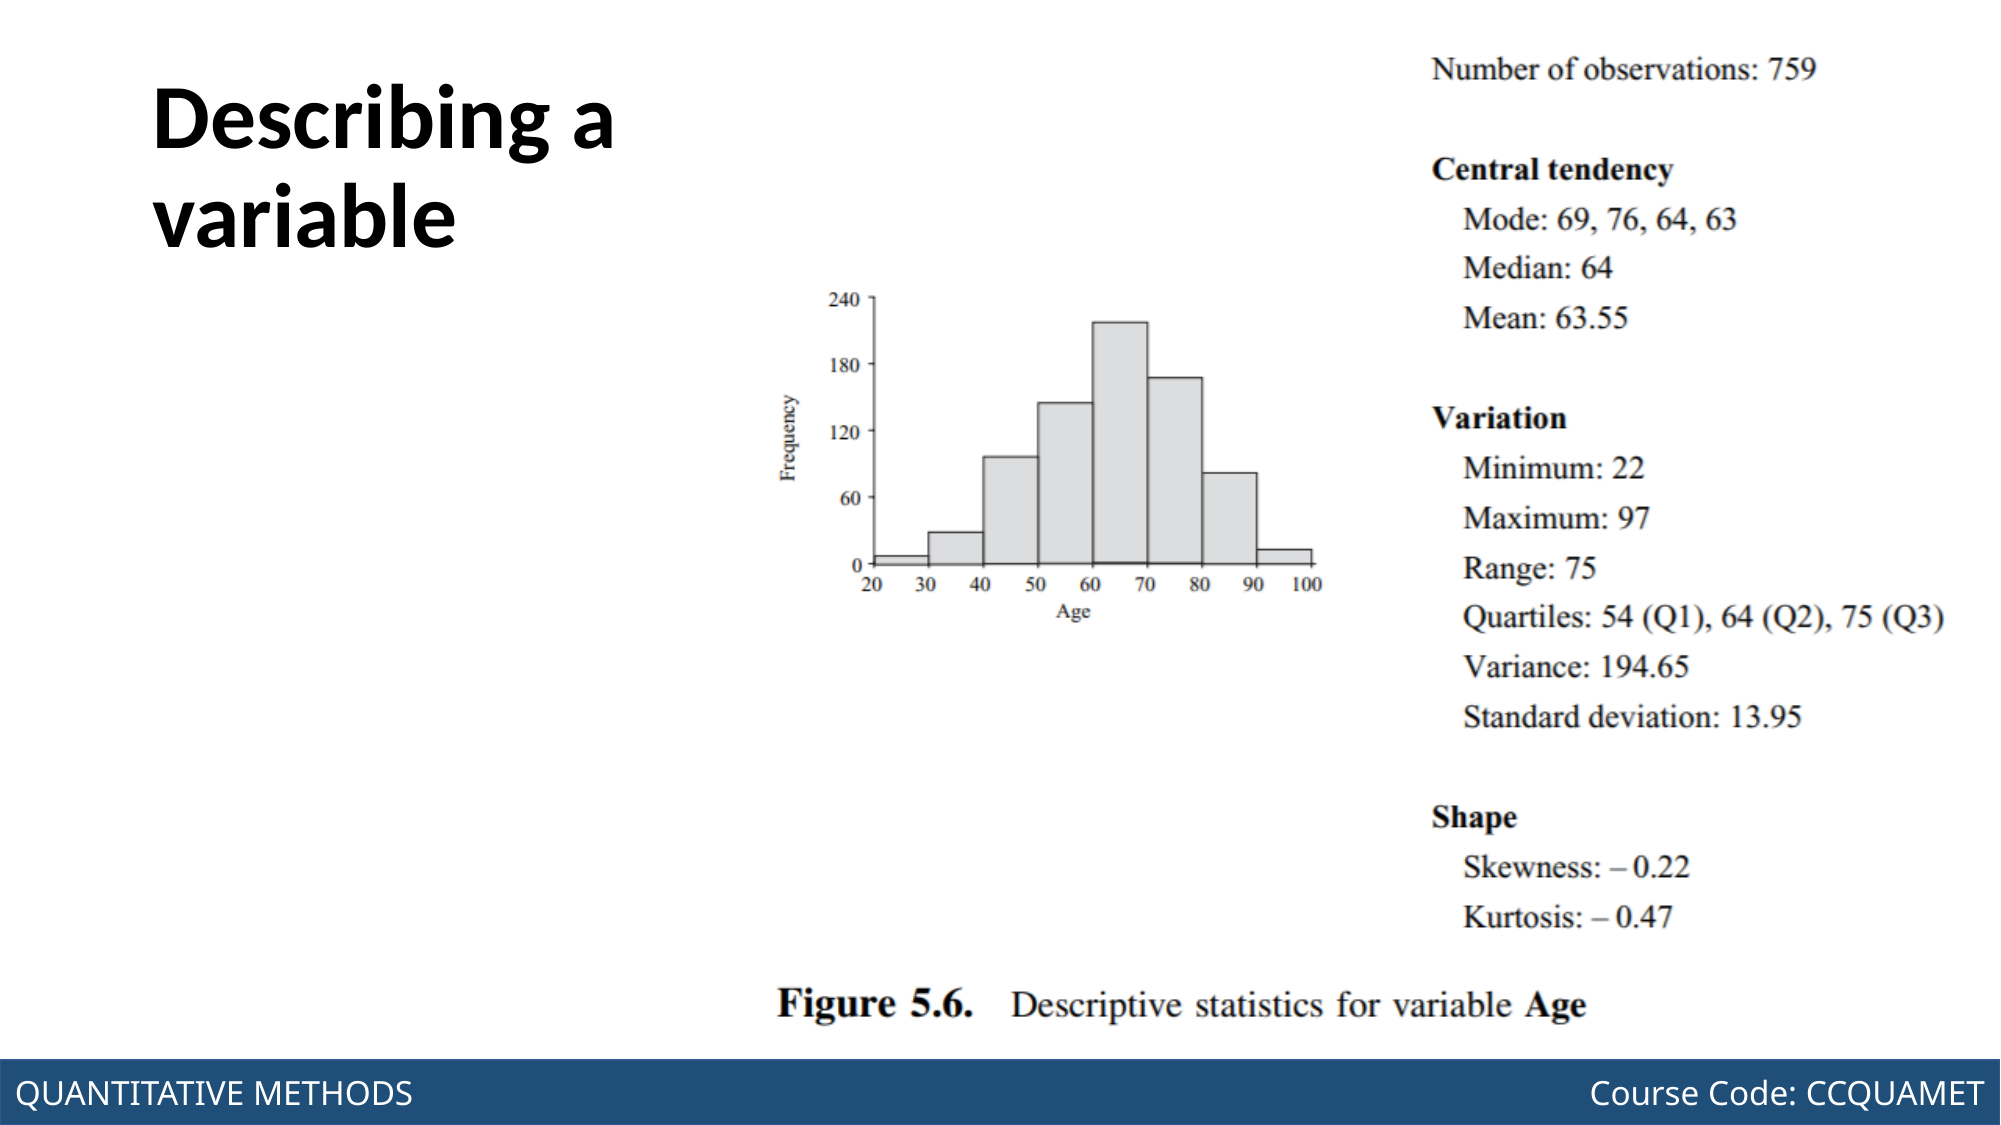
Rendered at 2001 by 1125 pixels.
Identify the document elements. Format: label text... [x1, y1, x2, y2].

title Describing a variable [137, 59, 683, 278]
text_box QUANTITATIVE METHODS [0, 1064, 595, 1120]
picture [726, 0, 1994, 1056]
text_box [0, 1059, 2000, 1125]
text_box Course Code: CCQUAMET [1516, 1064, 2000, 1120]
